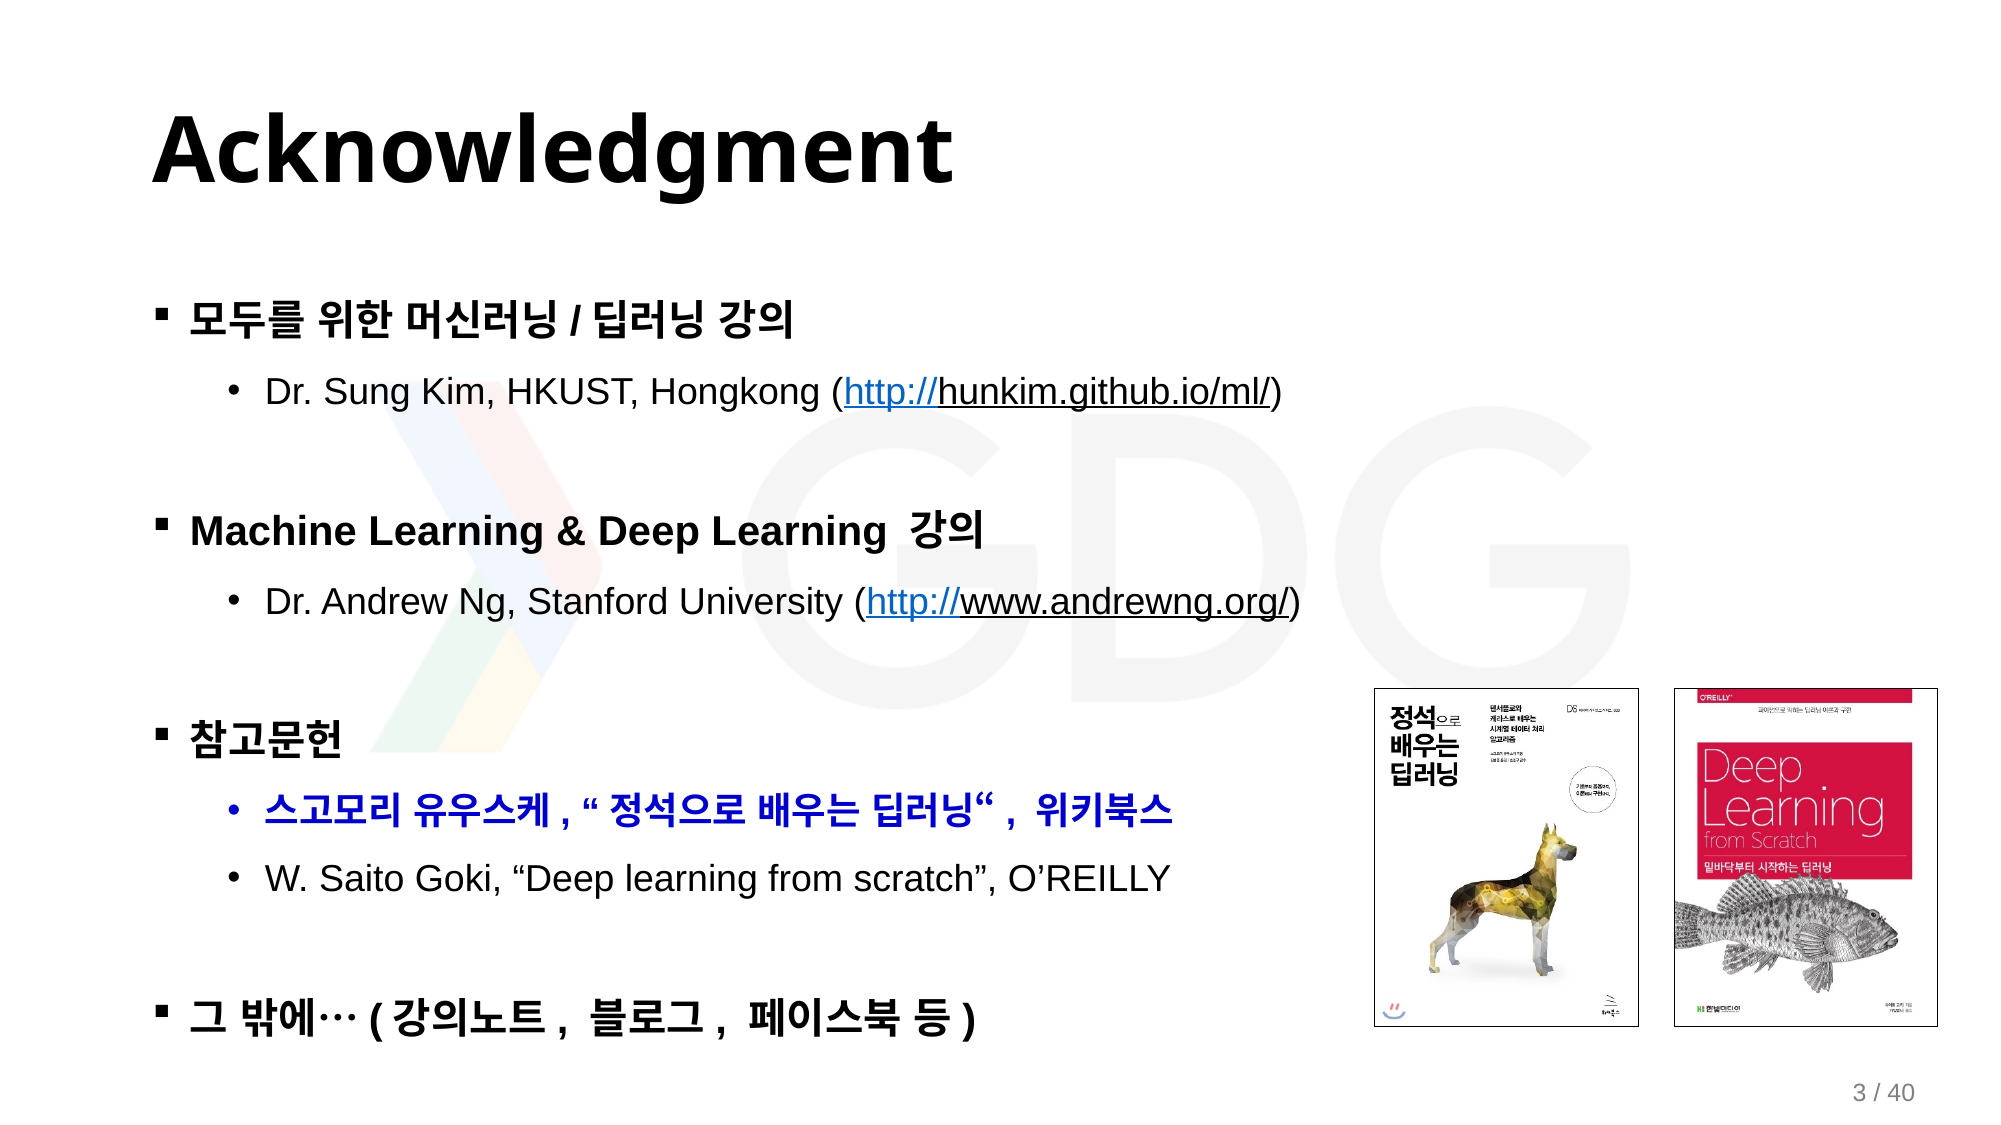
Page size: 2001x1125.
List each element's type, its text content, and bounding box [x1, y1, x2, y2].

text_box 모두를 위한 머신러닝/딥러닝 강의 Dr. Sung Kim, HKUST, Hongkong (http://hunkim.github.io/ml/) Machine Learning & Deep Learning 강의 Dr. Andrew Ng, Stanford University (http://www.andrewng.org/) 참고문헌 스고모리 유우스케, “정석으로 배우는 딥러닝“, 위키북스 W. Saito Goki, “Deep learning from scratch”, O’REILLY 그 밖에…(강의노트, 블로그, 페이스북 등) [137, 261, 1863, 1065]
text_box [344, 357, 1658, 780]
picture [1674, 688, 1938, 1027]
picture [1374, 688, 1639, 1027]
title Acknowledgment [137, 44, 1863, 261]
